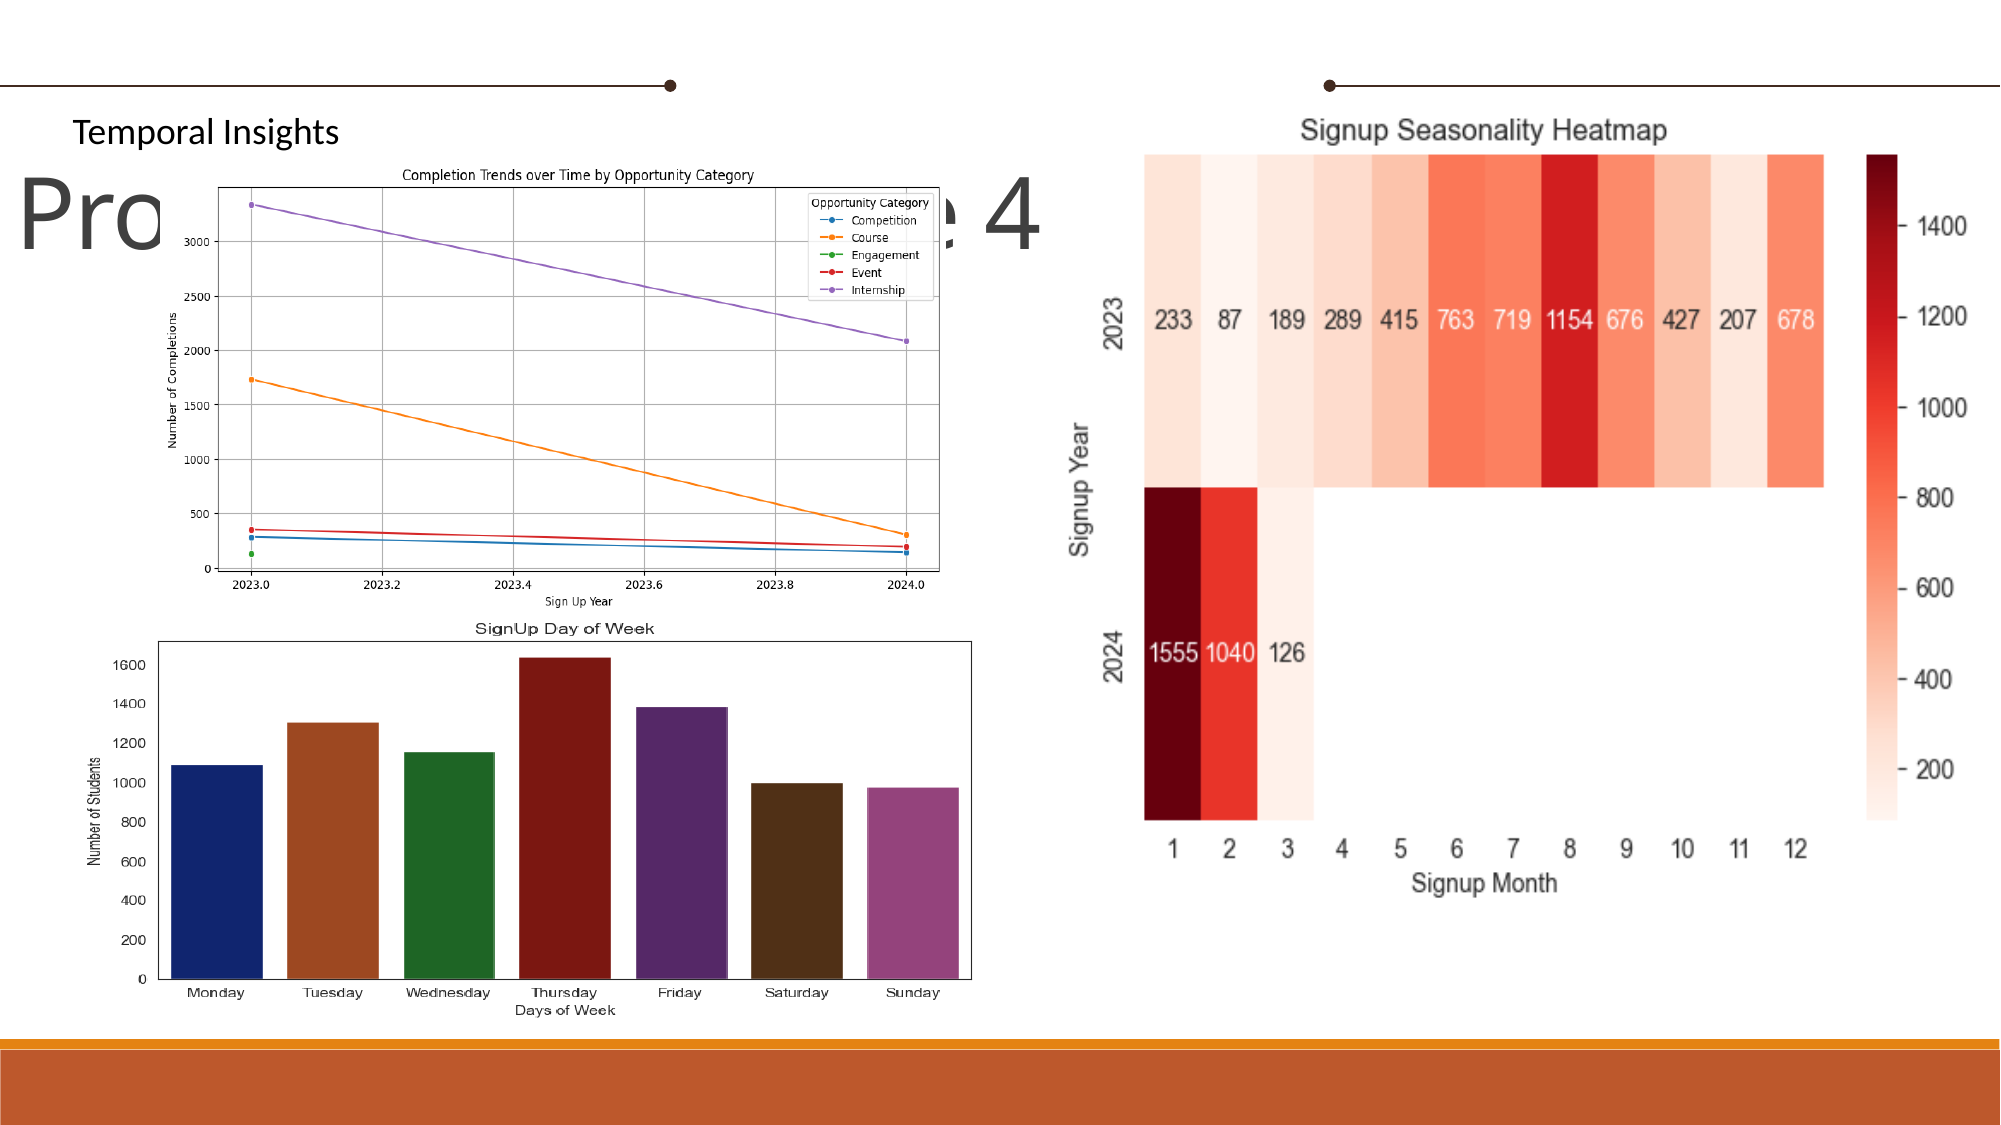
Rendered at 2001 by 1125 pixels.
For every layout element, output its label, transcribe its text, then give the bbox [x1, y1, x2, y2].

title Project analysis slide 4 [0, 59, 1725, 278]
picture [1053, 101, 1986, 917]
picture [76, 160, 983, 1026]
text_box Temporal Insights [57, 100, 1054, 160]
